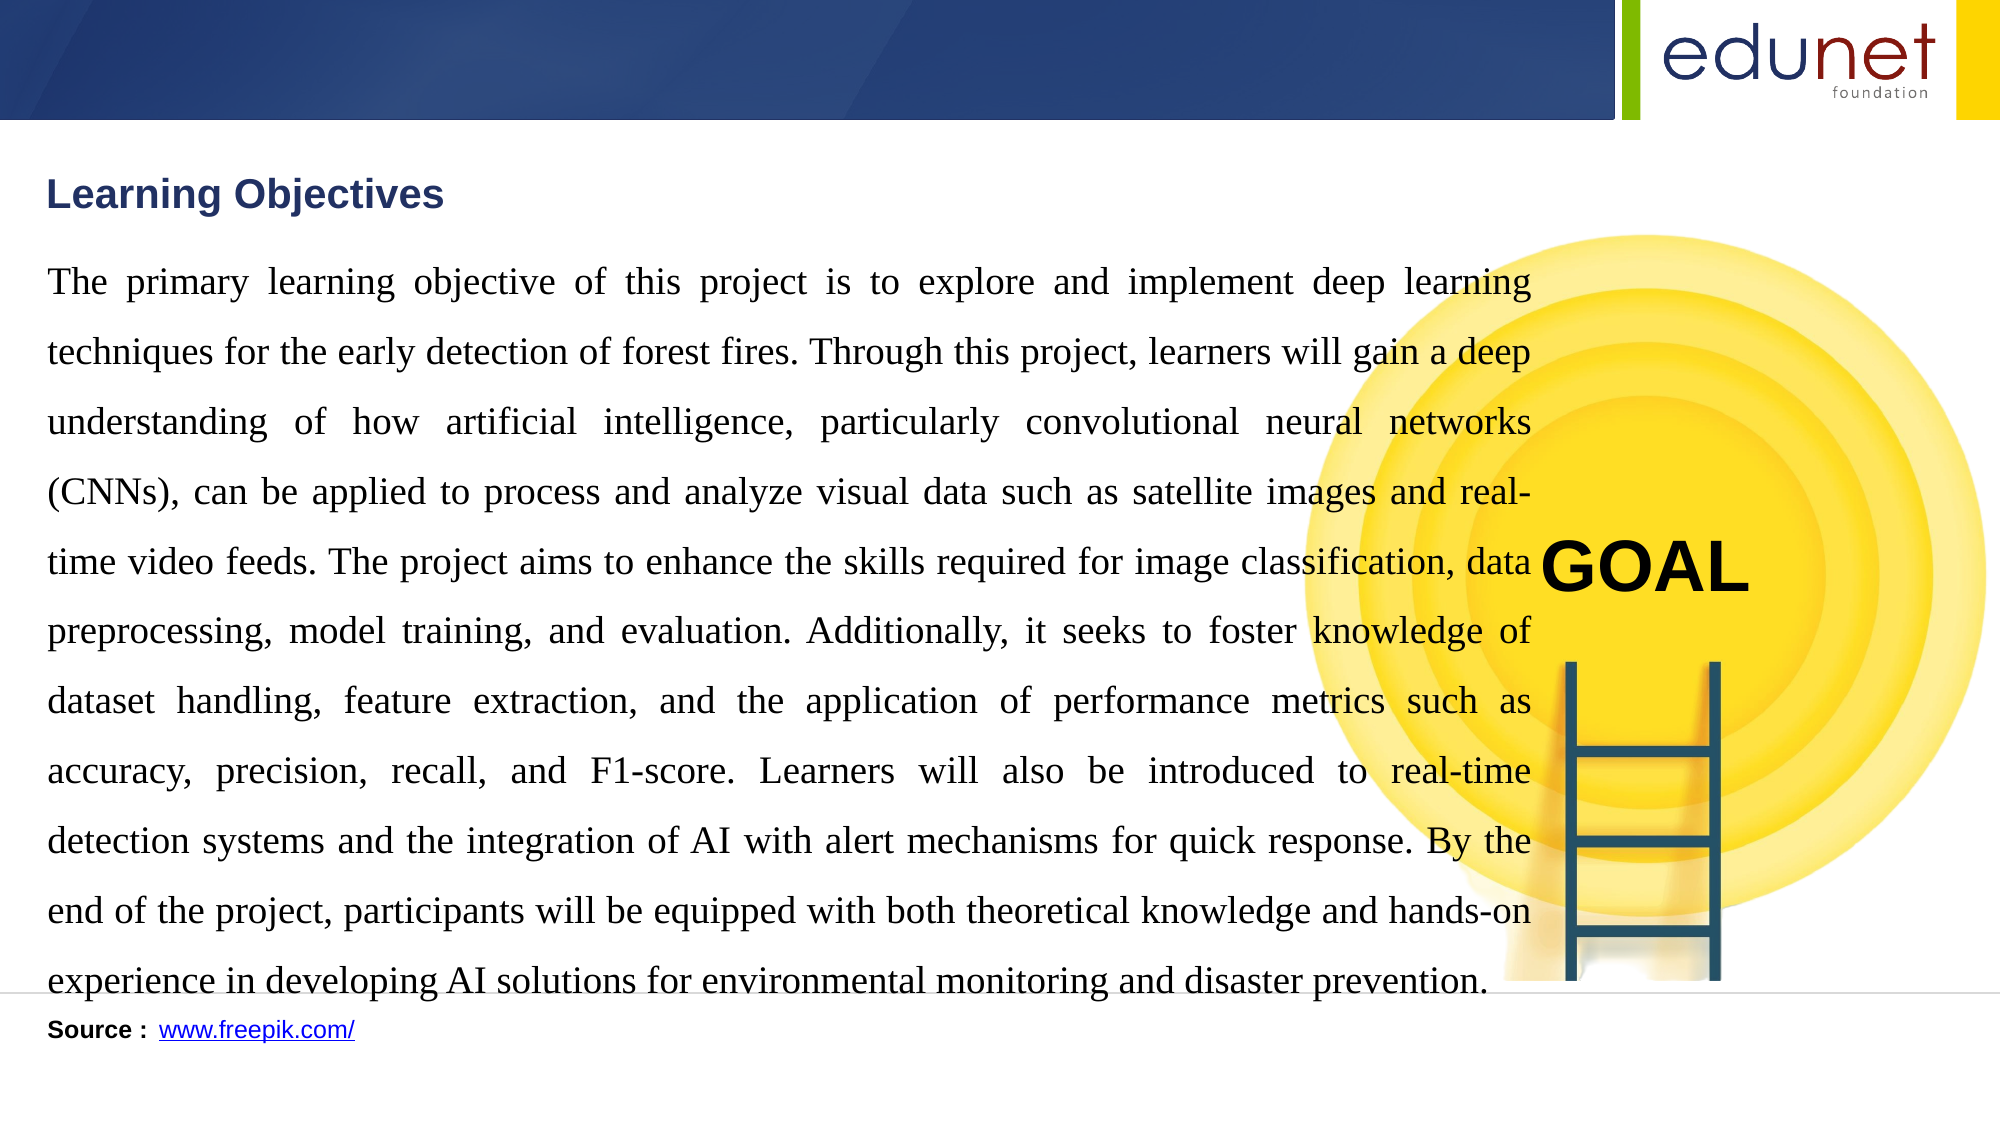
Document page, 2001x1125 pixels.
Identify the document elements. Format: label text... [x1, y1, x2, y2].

text_box The primary learning objective of this project is to explore and implement deep learning techniques for the early detection of forest fires. Through this project, learners will gain a deep understanding of how artificial intelligence, particularly convolutional neural networks (CNNs), can be applied to process and analyze visual data such as satellite images and real-time video feeds. The project aims to enhance the skills required for image classification, data preprocessing, model training, and evaluation. Additionally, it seeks to foster knowledge of dataset handling, feature extraction, and the application of performance metrics such as accuracy, precision, recall, and F1-score. Learners will also be introduced to real-time detection systems and the integration of AI with alert mechanisms for quick response. By the end of the project, participants will be equipped with both theoretical knowledge and hands-on experience in developing AI solutions for environmental monitoring and disaster prevention. [32, 1005, 1548, 1055]
picture [1652, 12, 1948, 108]
picture [1279, 219, 2000, 981]
text_box Learning Objectives [31, 159, 467, 225]
text_box The primary learning objective of this project is to explore and implement deep learning techniques for the early detection of forest fires. Through this project, learners will gain a deep understanding of how artificial intelligence, particularly convolutional neural networks (CNNs), can be applied to process and analyze visual data such as satellite images and real-time video feeds. The project aims to enhance the skills required for image classification, data preprocessing, model training, and evaluation. Additionally, it seeks to foster knowledge of dataset handling, feature extraction, and the application of performance metrics such as accuracy, precision, recall, and F1-score. Learners will also be introduced to real-time detection systems and the integration of AI with alert mechanisms for quick response. By the end of the project, participants will be equipped with both theoretical knowledge and hands-on experience in developing AI solutions for environmental monitoring and disaster prevention. [32, 225, 1283, 992]
